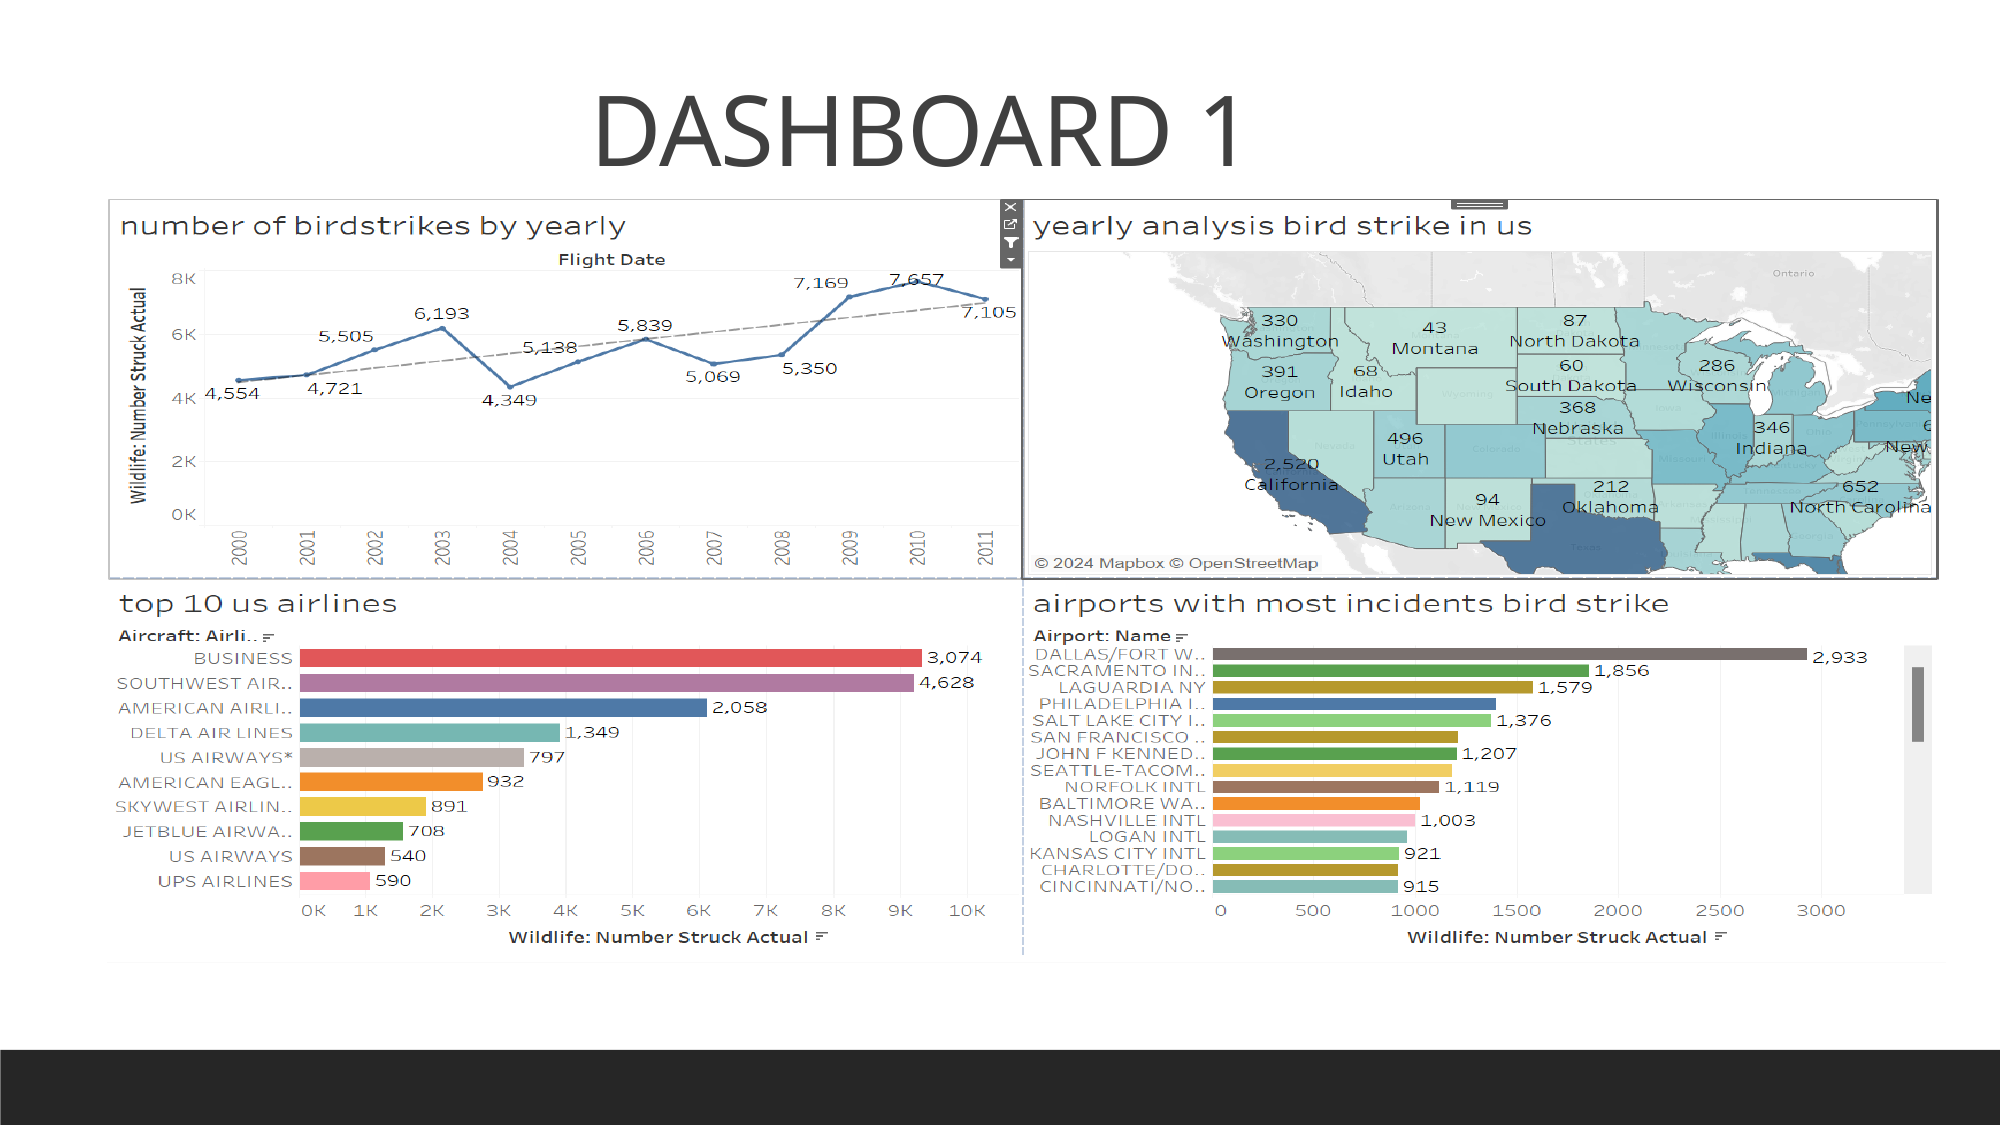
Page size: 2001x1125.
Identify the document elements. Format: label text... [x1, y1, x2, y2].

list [106, 194, 1947, 964]
title DASHBOARD 1 [575, 47, 1365, 191]
